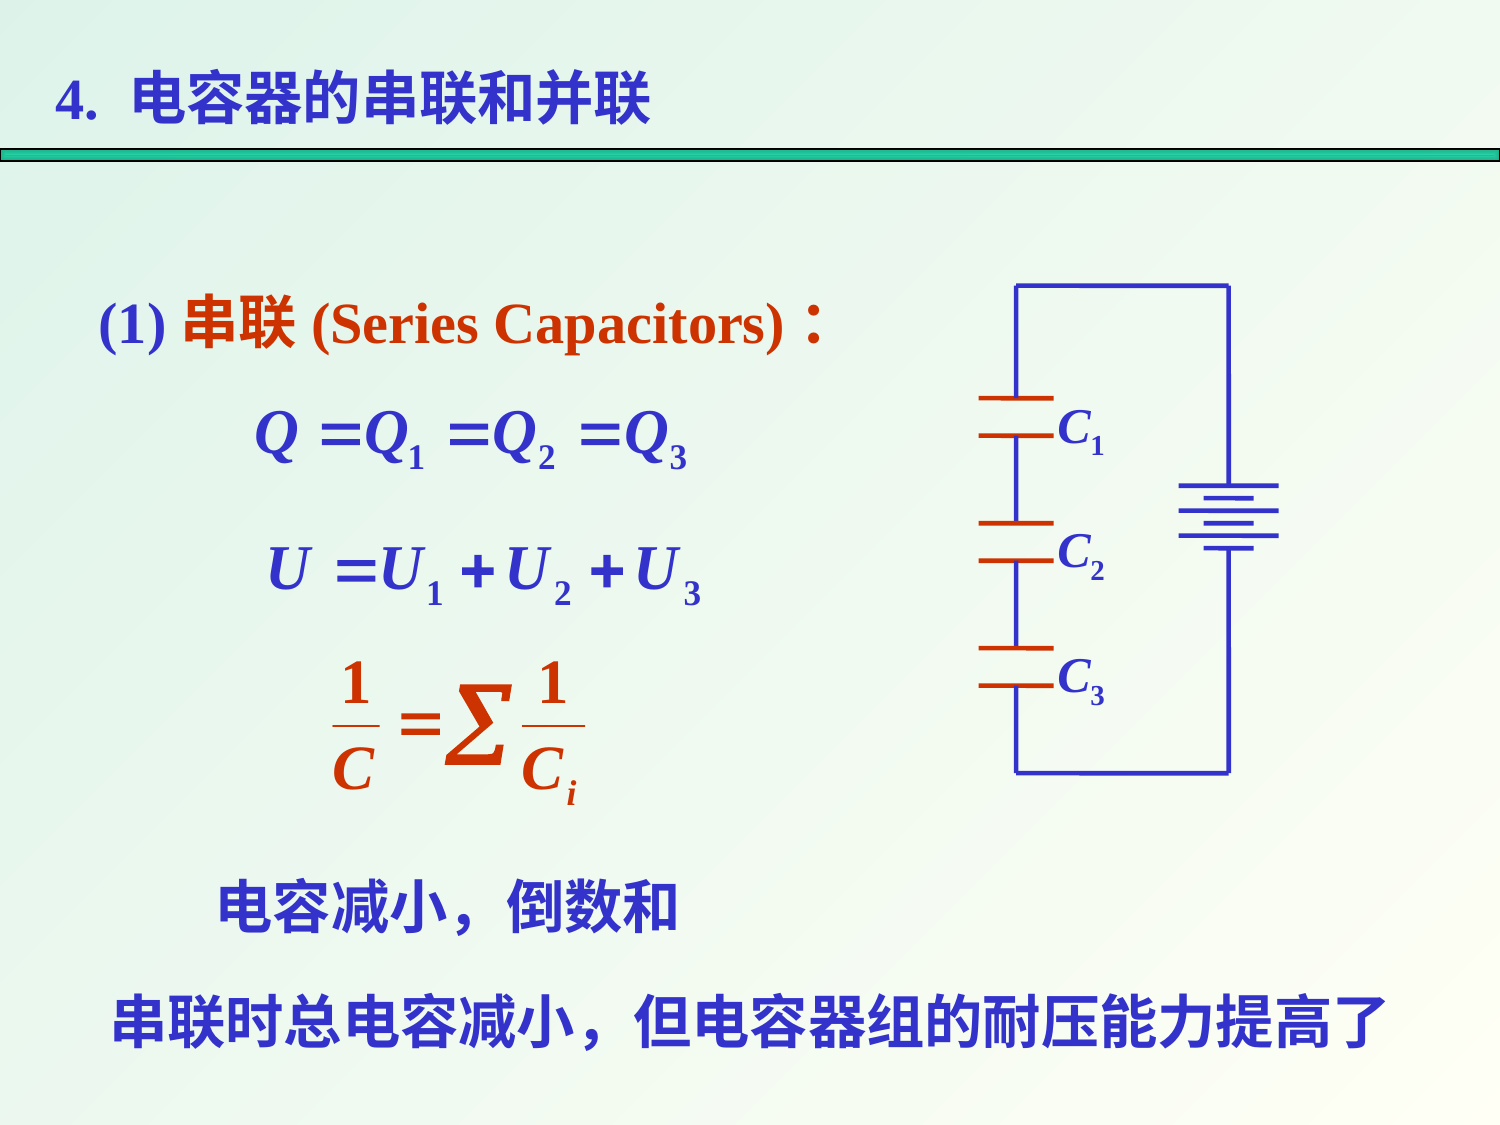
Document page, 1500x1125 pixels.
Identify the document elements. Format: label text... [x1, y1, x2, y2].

text_box (1)串联(Series Capacitors)： [83, 277, 873, 363]
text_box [328, 647, 590, 811]
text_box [253, 397, 690, 474]
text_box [978, 285, 1279, 774]
text_box [0, 148, 1500, 162]
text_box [265, 534, 704, 610]
text_box 串联时总电容减小，但电容器组的耐压能力提高了 [94, 977, 1406, 1063]
text_box 电容减小，倒数和 [200, 862, 775, 948]
text_box 4. 电容器的串联和并联 [41, 54, 867, 139]
